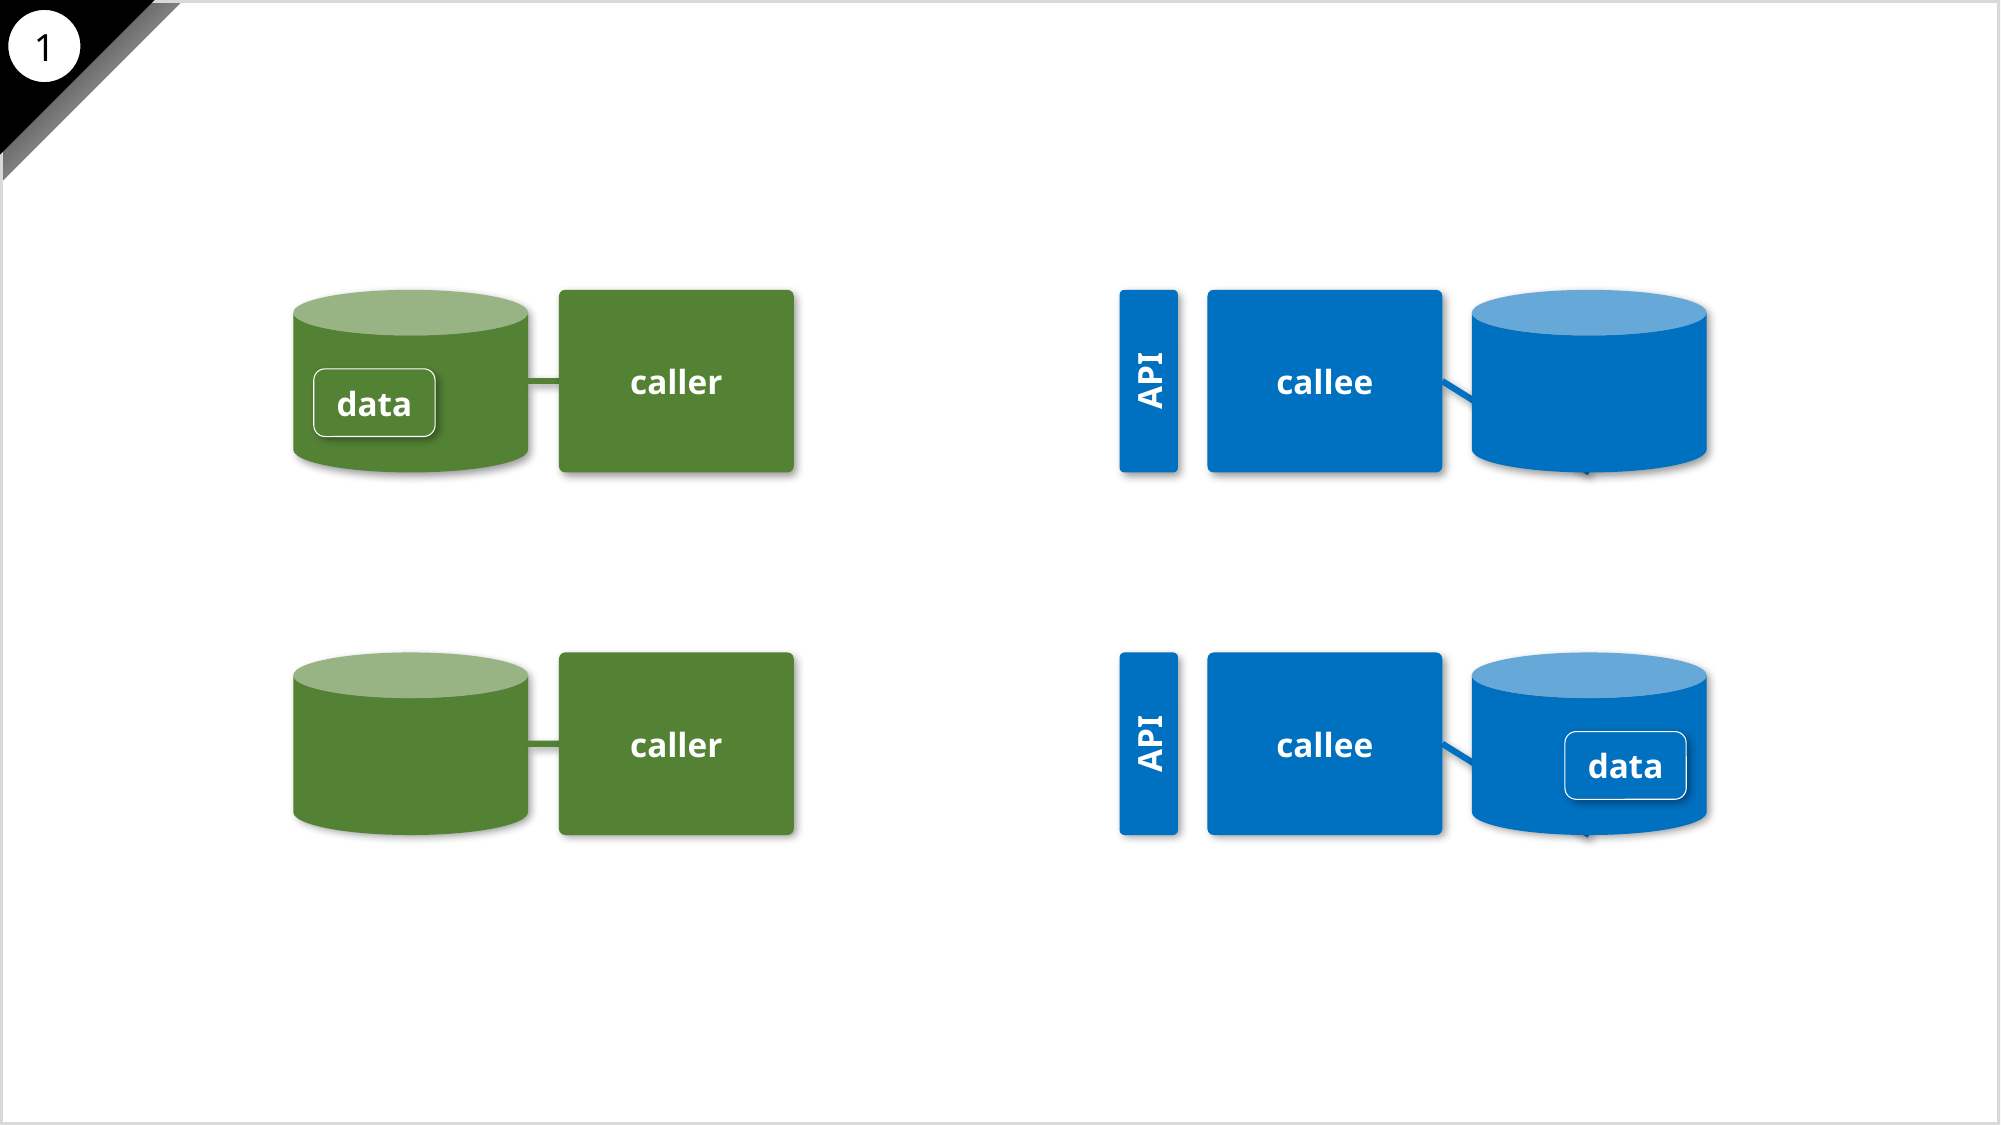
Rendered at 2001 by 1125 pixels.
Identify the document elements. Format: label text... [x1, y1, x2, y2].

text_box 1 [19, 16, 71, 77]
text_box data [1563, 730, 1688, 801]
text_box data [312, 367, 437, 438]
